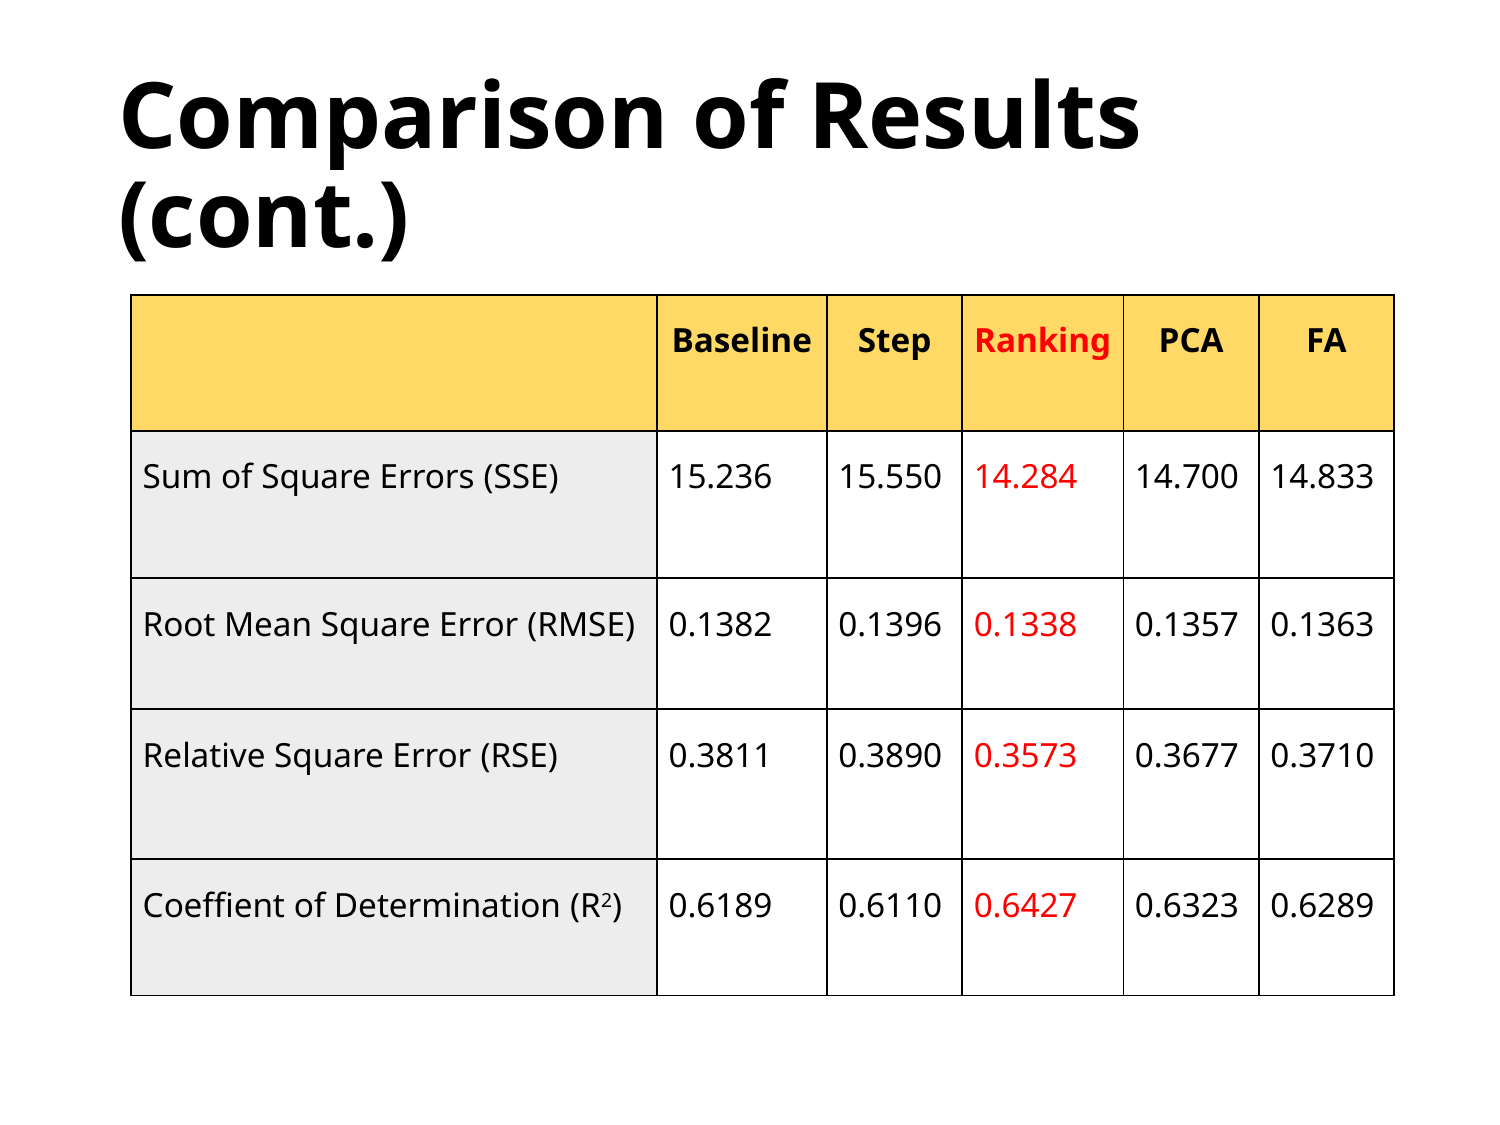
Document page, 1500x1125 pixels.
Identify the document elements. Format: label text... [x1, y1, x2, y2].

table_cell 0.1396 [828, 579, 961, 708]
table_cell 0.3573 [963, 710, 1123, 858]
table_cell Sum of Square Errors (SSE) [132, 432, 656, 577]
table_header FA [1260, 296, 1393, 430]
table_cell 0.6189 [658, 860, 826, 995]
table_header PCA [1124, 296, 1258, 430]
table_cell 15.550 [828, 432, 961, 577]
table_cell 0.6110 [828, 860, 961, 995]
table_header Ranking [963, 296, 1123, 430]
table_cell 0.3890 [828, 710, 961, 858]
table_cell 15.236 [658, 432, 826, 577]
table_cell Coeffient of Determination (R2) [132, 860, 656, 995]
table_cell 0.6323 [1124, 860, 1258, 995]
table_cell 14.284 [963, 432, 1123, 577]
table_cell 0.1338 [963, 579, 1123, 708]
table_cell Root Mean Square Error (RMSE) [132, 579, 656, 708]
table_header [132, 296, 656, 430]
table_header Baseline [658, 296, 826, 430]
table_cell 0.6289 [1260, 860, 1393, 995]
table_cell 0.3710 [1260, 710, 1393, 858]
table_cell 0.1382 [658, 579, 826, 708]
table_cell 0.3811 [658, 710, 826, 858]
table_cell 0.1357 [1124, 579, 1258, 708]
table_cell Relative Square Error (RSE) [132, 710, 656, 858]
table_cell 0.3677 [1124, 710, 1258, 858]
table_cell 0.1363 [1260, 579, 1393, 708]
table_cell 14.833 [1260, 432, 1393, 577]
table_header Step [828, 296, 961, 430]
title Comparison of Results (cont.) [103, 59, 1397, 278]
table_cell 14.700 [1124, 432, 1258, 577]
table_cell 0.6427 [963, 860, 1123, 995]
